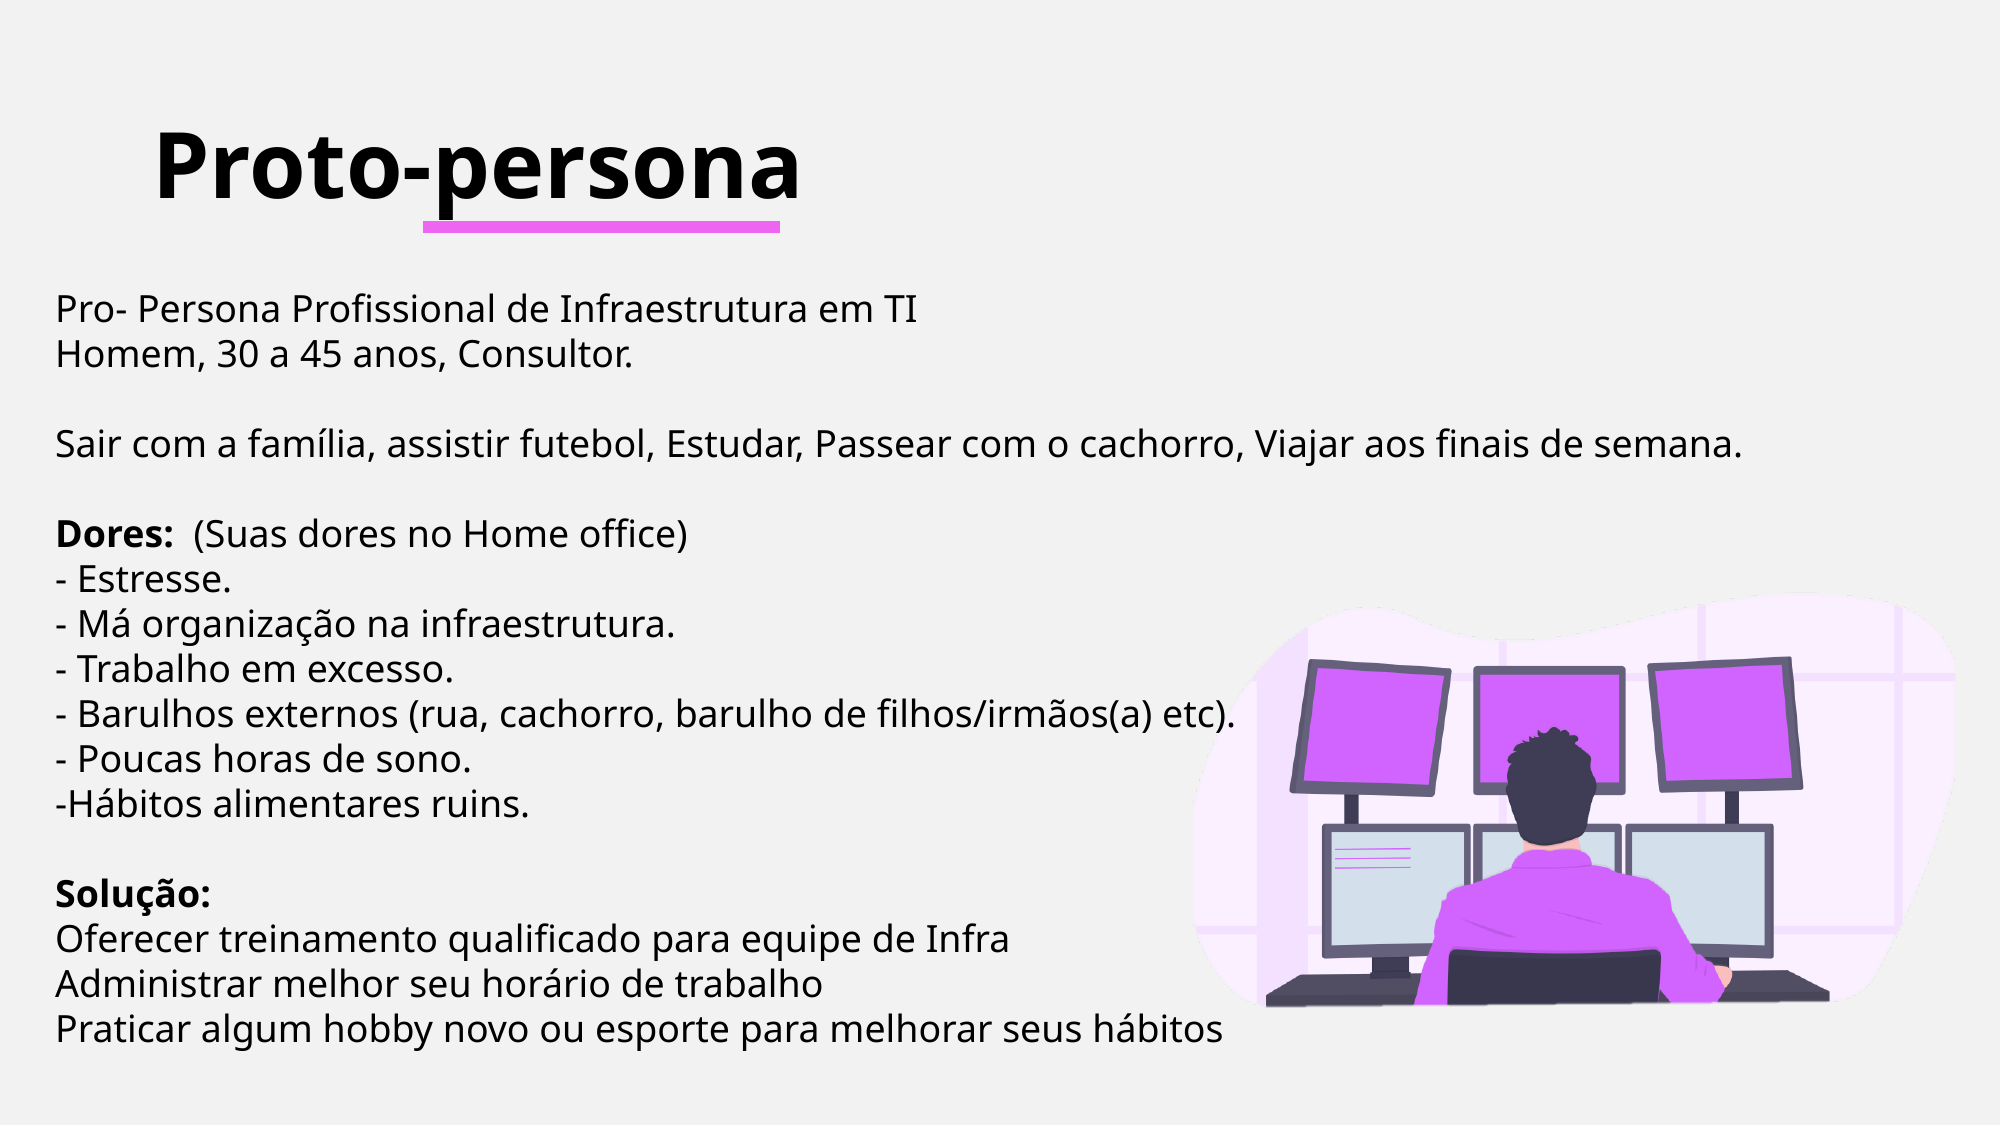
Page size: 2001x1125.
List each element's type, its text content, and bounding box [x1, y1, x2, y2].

picture [1097, 534, 2000, 1066]
title Proto-persona [137, 59, 1863, 278]
text_box Pro- Persona Profissional de Infraestrutura em TI Homem, 30 a 45 anos, Consultor. Sair com a família, assistir futebol, Estudar, Passear com o cachorro, Viajar aos finais de semana. Dores: (Suas dores no Home office) - Estresse. - Má organização na infraestrutura. - Trabalho em excesso. - Barulhos externos (rua, cachorro, barulho de filhos/irmãos(a) etc). - Poucas horas de sono. -Hábitos alimentares ruins. Solução: Oferecer treinamento qualificado para equipe de Infra Administrar melhor seu horário de trabalho Praticar algum hobby novo ou esporte para melhorar seus hábitos [40, 277, 1770, 1102]
